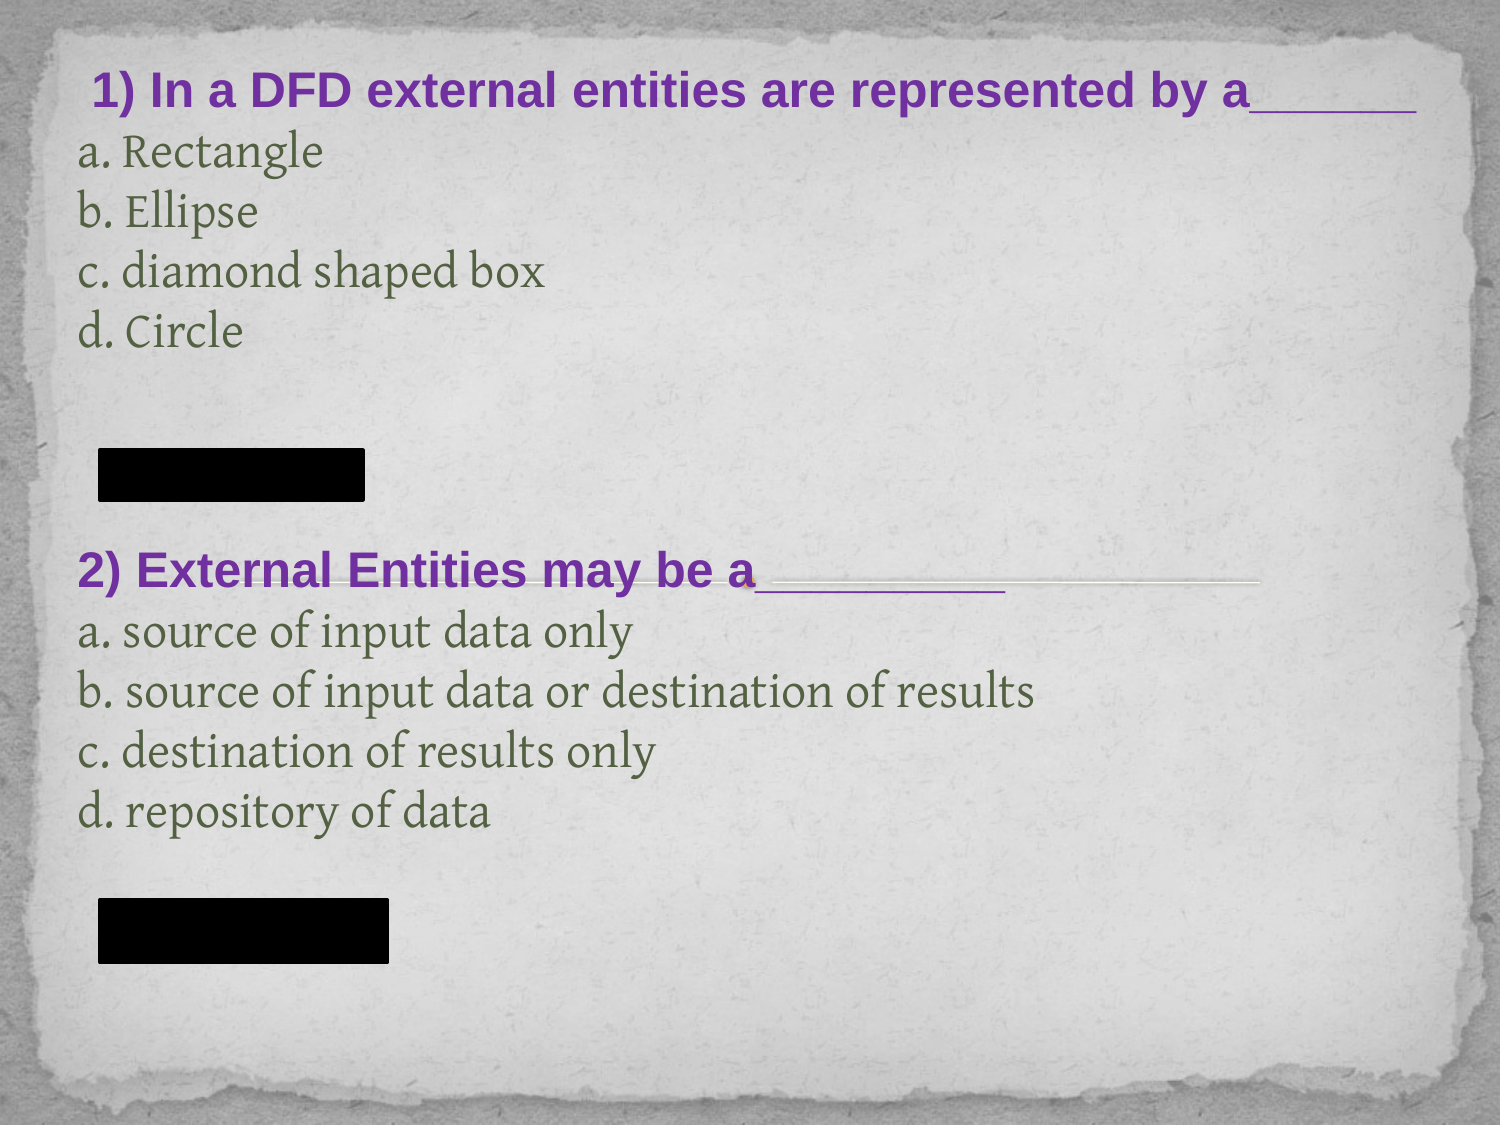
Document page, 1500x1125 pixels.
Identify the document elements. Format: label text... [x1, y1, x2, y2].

text_box 1) In a DFD external entities are represented by a______ a. Rectangle b. Ellipse c. diamond shaped box d. Circle 2) External Entities may be a_________ a. source of input data only b. source of input data or destination of results c. destination of results only d. repository of data [62, 50, 1450, 1035]
picture [0, 0, 1500, 1125]
text_box B [99, 899, 388, 963]
text_box A [99, 450, 363, 500]
title [37, 50, 1438, 1125]
